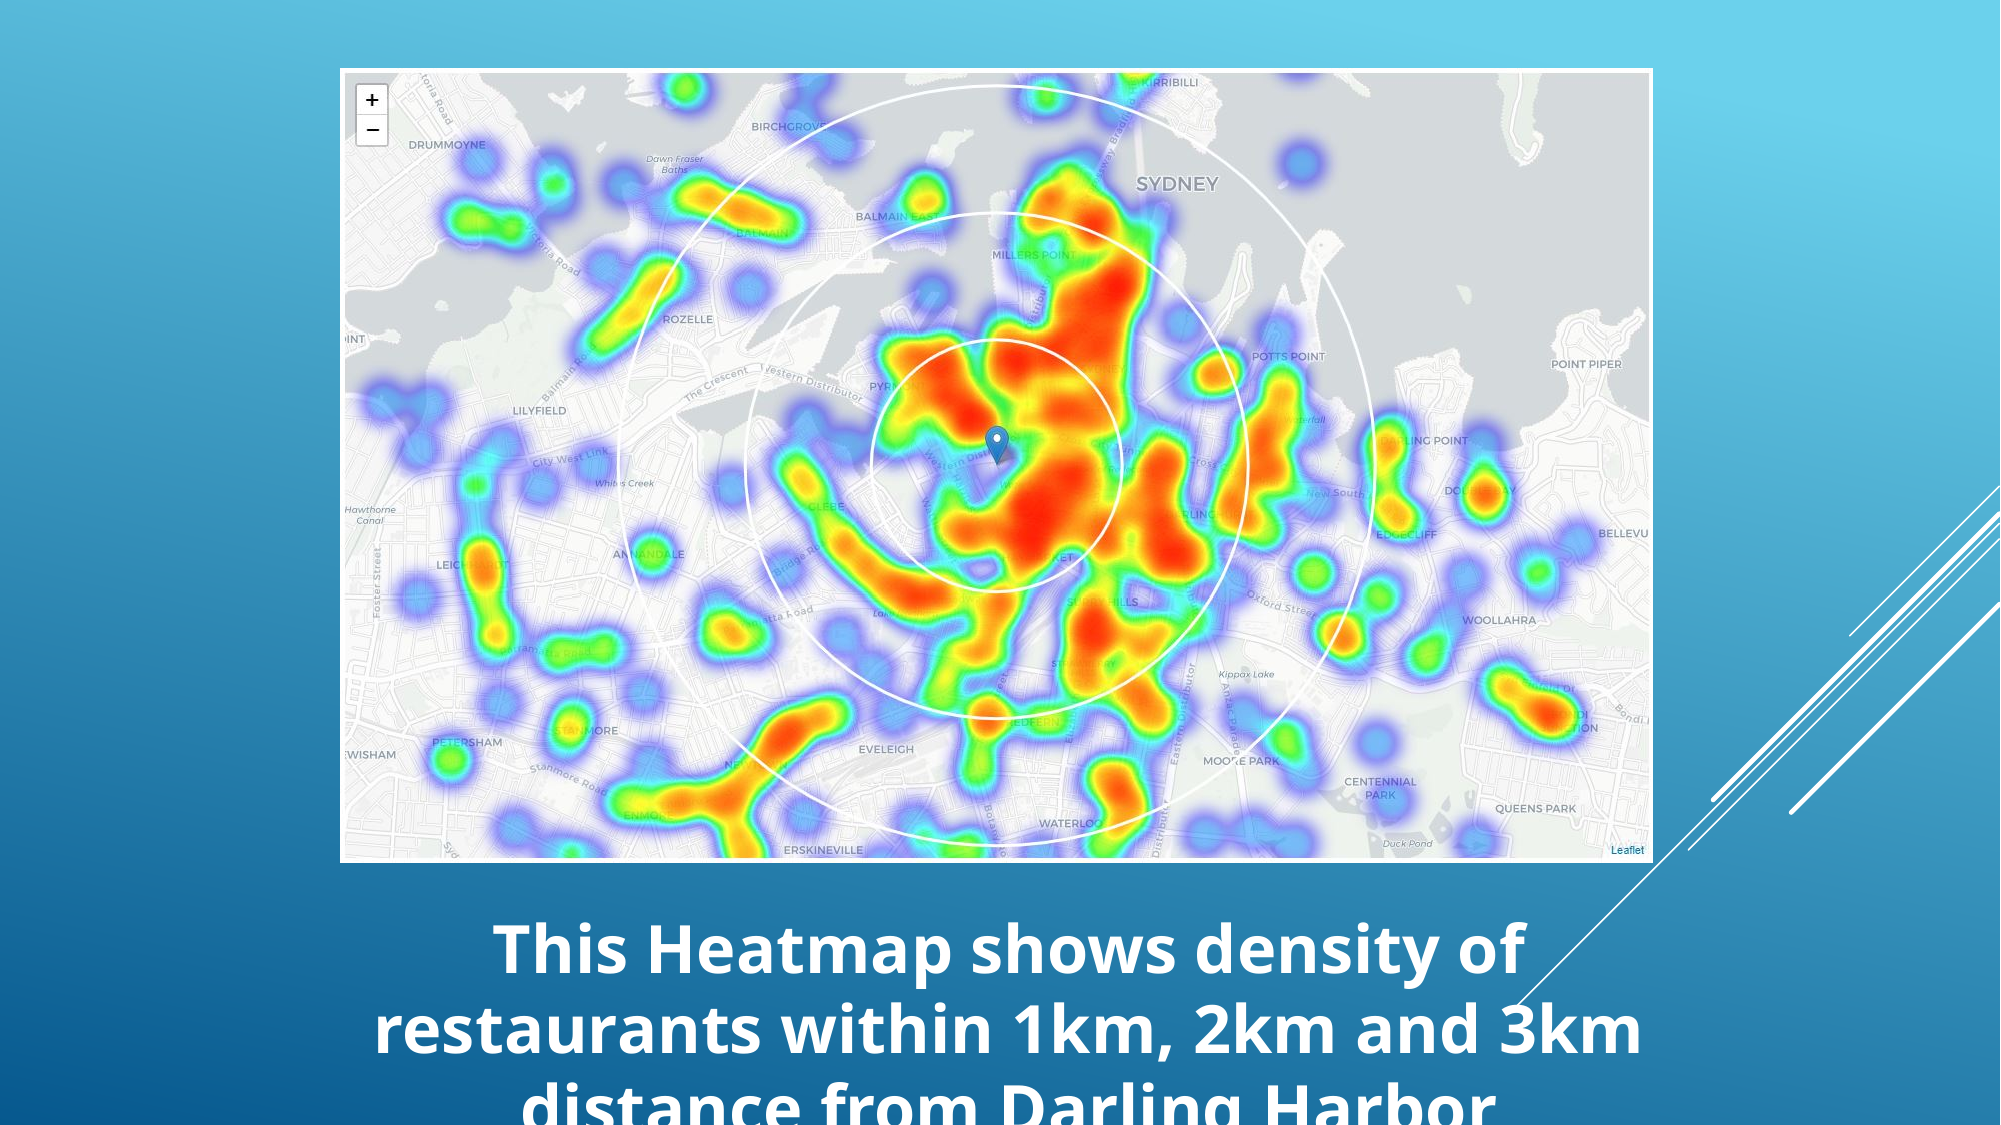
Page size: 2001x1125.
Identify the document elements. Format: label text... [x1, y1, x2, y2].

text_box This Heatmap shows density of restaurants within 1km, 2km and 3km distance from Darling Harbor [330, 899, 1688, 1125]
picture [340, 68, 1653, 863]
